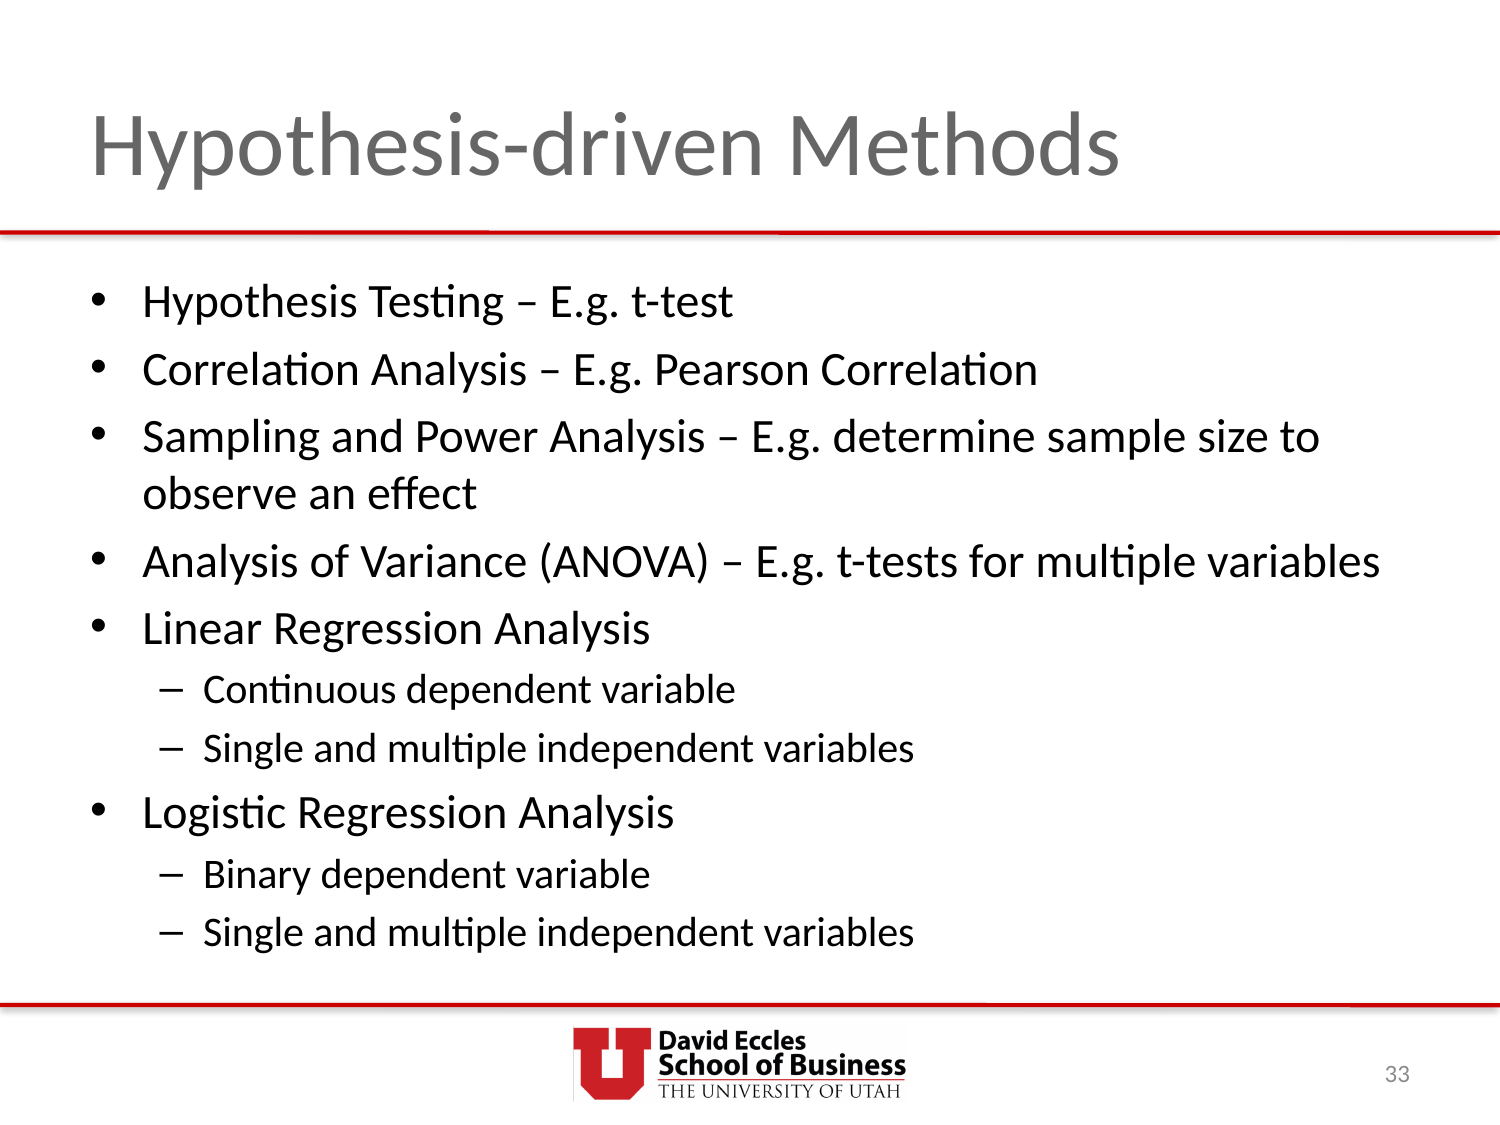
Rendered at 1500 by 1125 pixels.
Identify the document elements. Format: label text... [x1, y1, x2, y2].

list Hypothesis Testing – E.g. t-test Correlation Analysis – E.g. Pearson Correlation Sampling and Power Analysis – E.g. determine sample size to observe an effect Analysis of Variance (ANOVA) – E.g. t-tests for multiple variables Linear Regression Analysis Continuous dependent variable Single and multiple independent variables Logistic Regression Analysis Binary dependent variable Single and multiple independent variables [75, 262, 1425, 1005]
picture [573, 1026, 907, 1102]
slide_number 33 [1074, 1042, 1425, 1103]
title Hypothesis-driven Methods [75, 45, 1425, 233]
